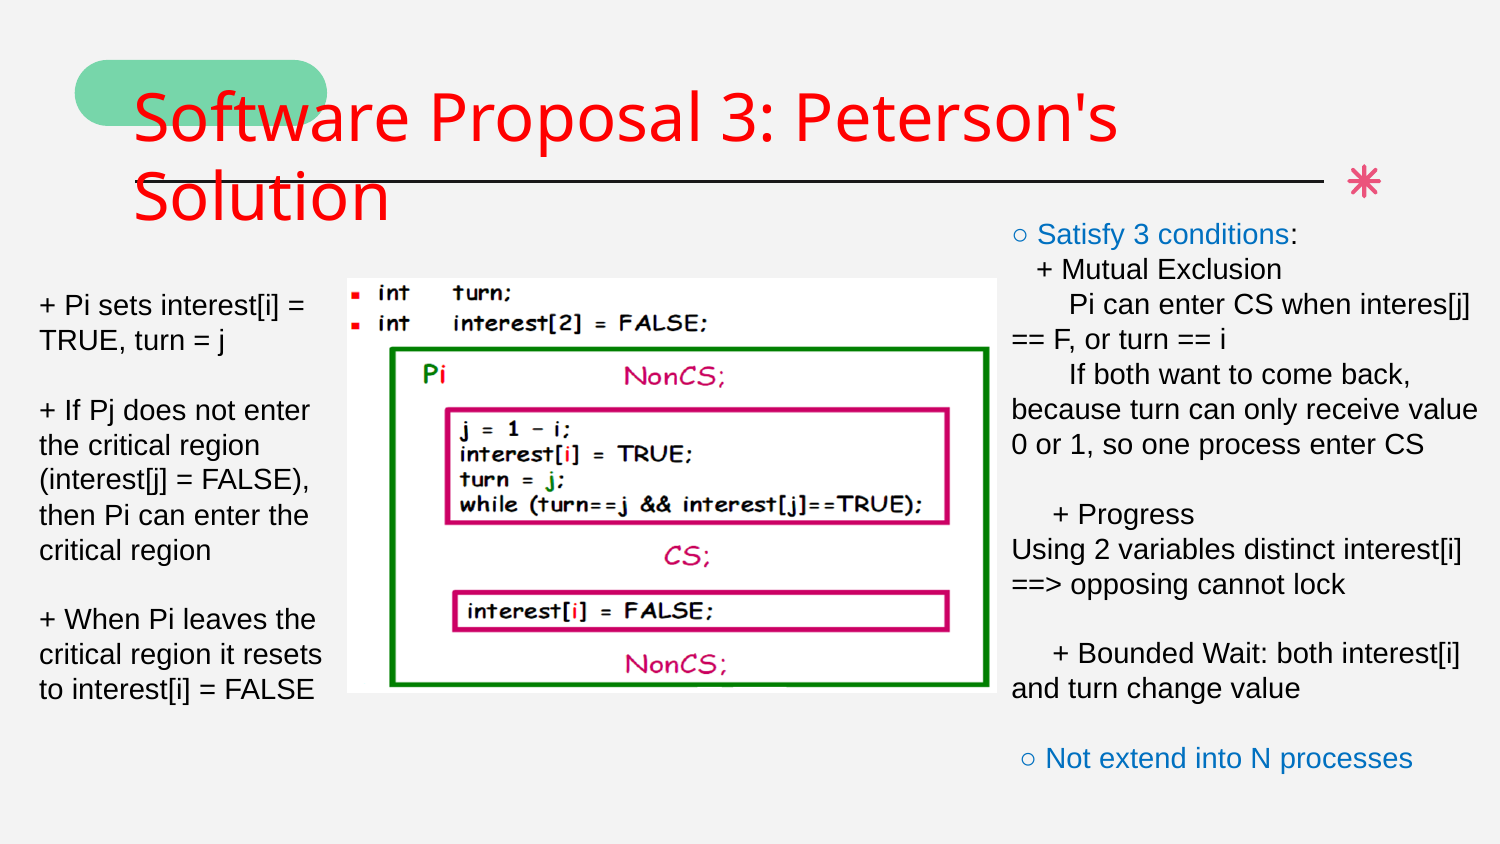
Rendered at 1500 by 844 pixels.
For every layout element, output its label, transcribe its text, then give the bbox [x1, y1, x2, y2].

title Software Proposal 3: Peterson's Solution [118, 59, 1382, 157]
picture [347, 278, 997, 693]
text_box + Pi sets interest[i] = TRUE, turn = j + If Pj does not enter the critical region (interest[j] = FALSE), then Pi can enter the critical region + When Pi leaves the critical region it resets to interest[i] = FALSE [24, 278, 348, 713]
text_box ○ Satisfy 3 conditions: + Mutual Exclusion Pi can enter CS when interes[j] == F, or turn == i If both want to come back, because turn can only receive value 0 or 1, so one process enter CS + Progress Using 2 variables distinct interest[i] ==> opposing cannot lock + Bounded Wait: both interest[i] and turn change value ○ Not extend into N processes [996, 207, 1500, 783]
